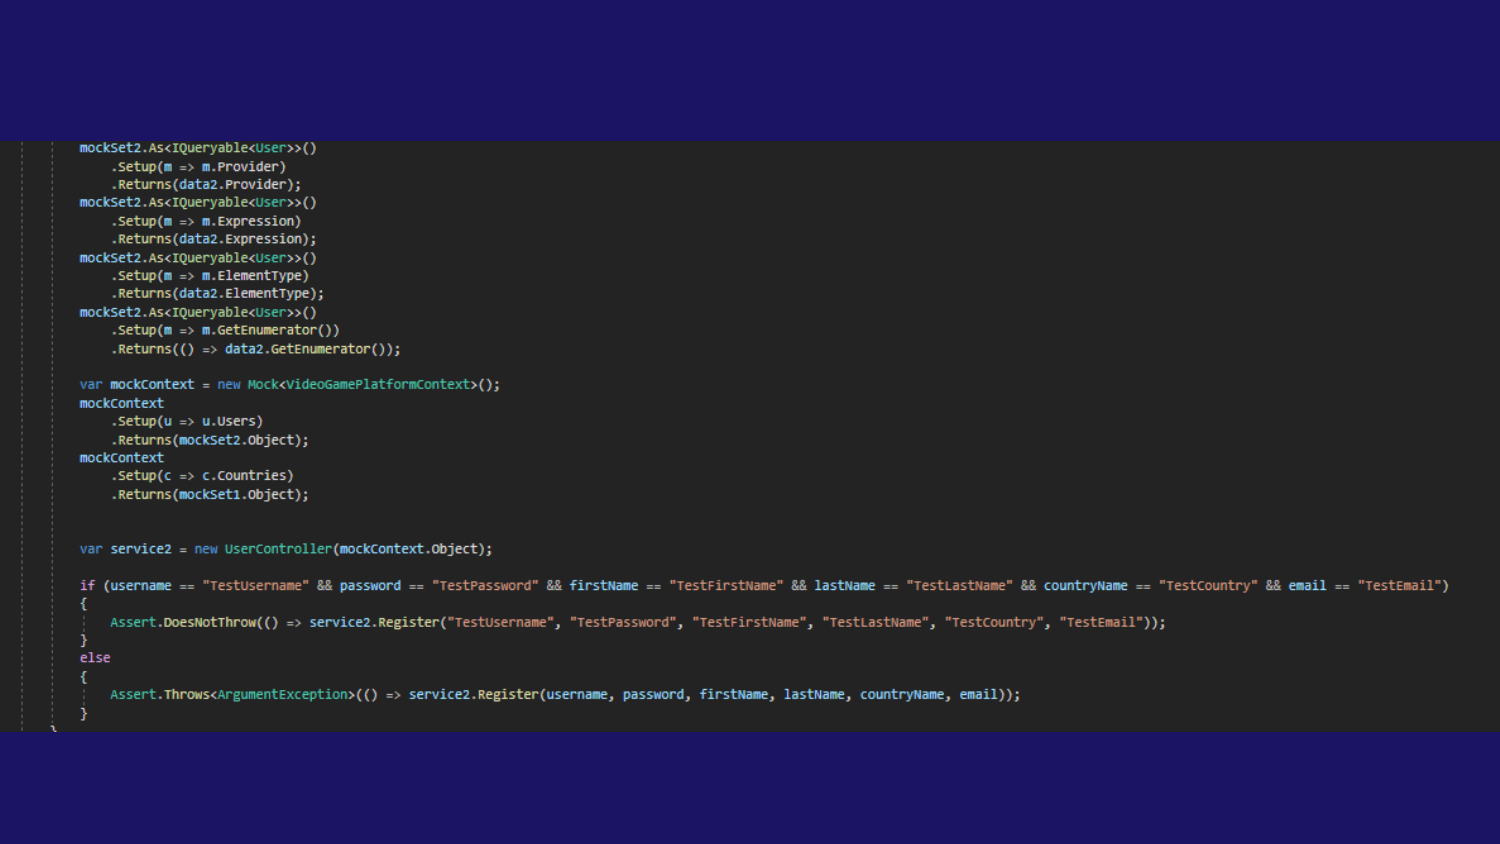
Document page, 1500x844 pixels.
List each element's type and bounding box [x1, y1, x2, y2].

picture [0, 141, 1500, 733]
